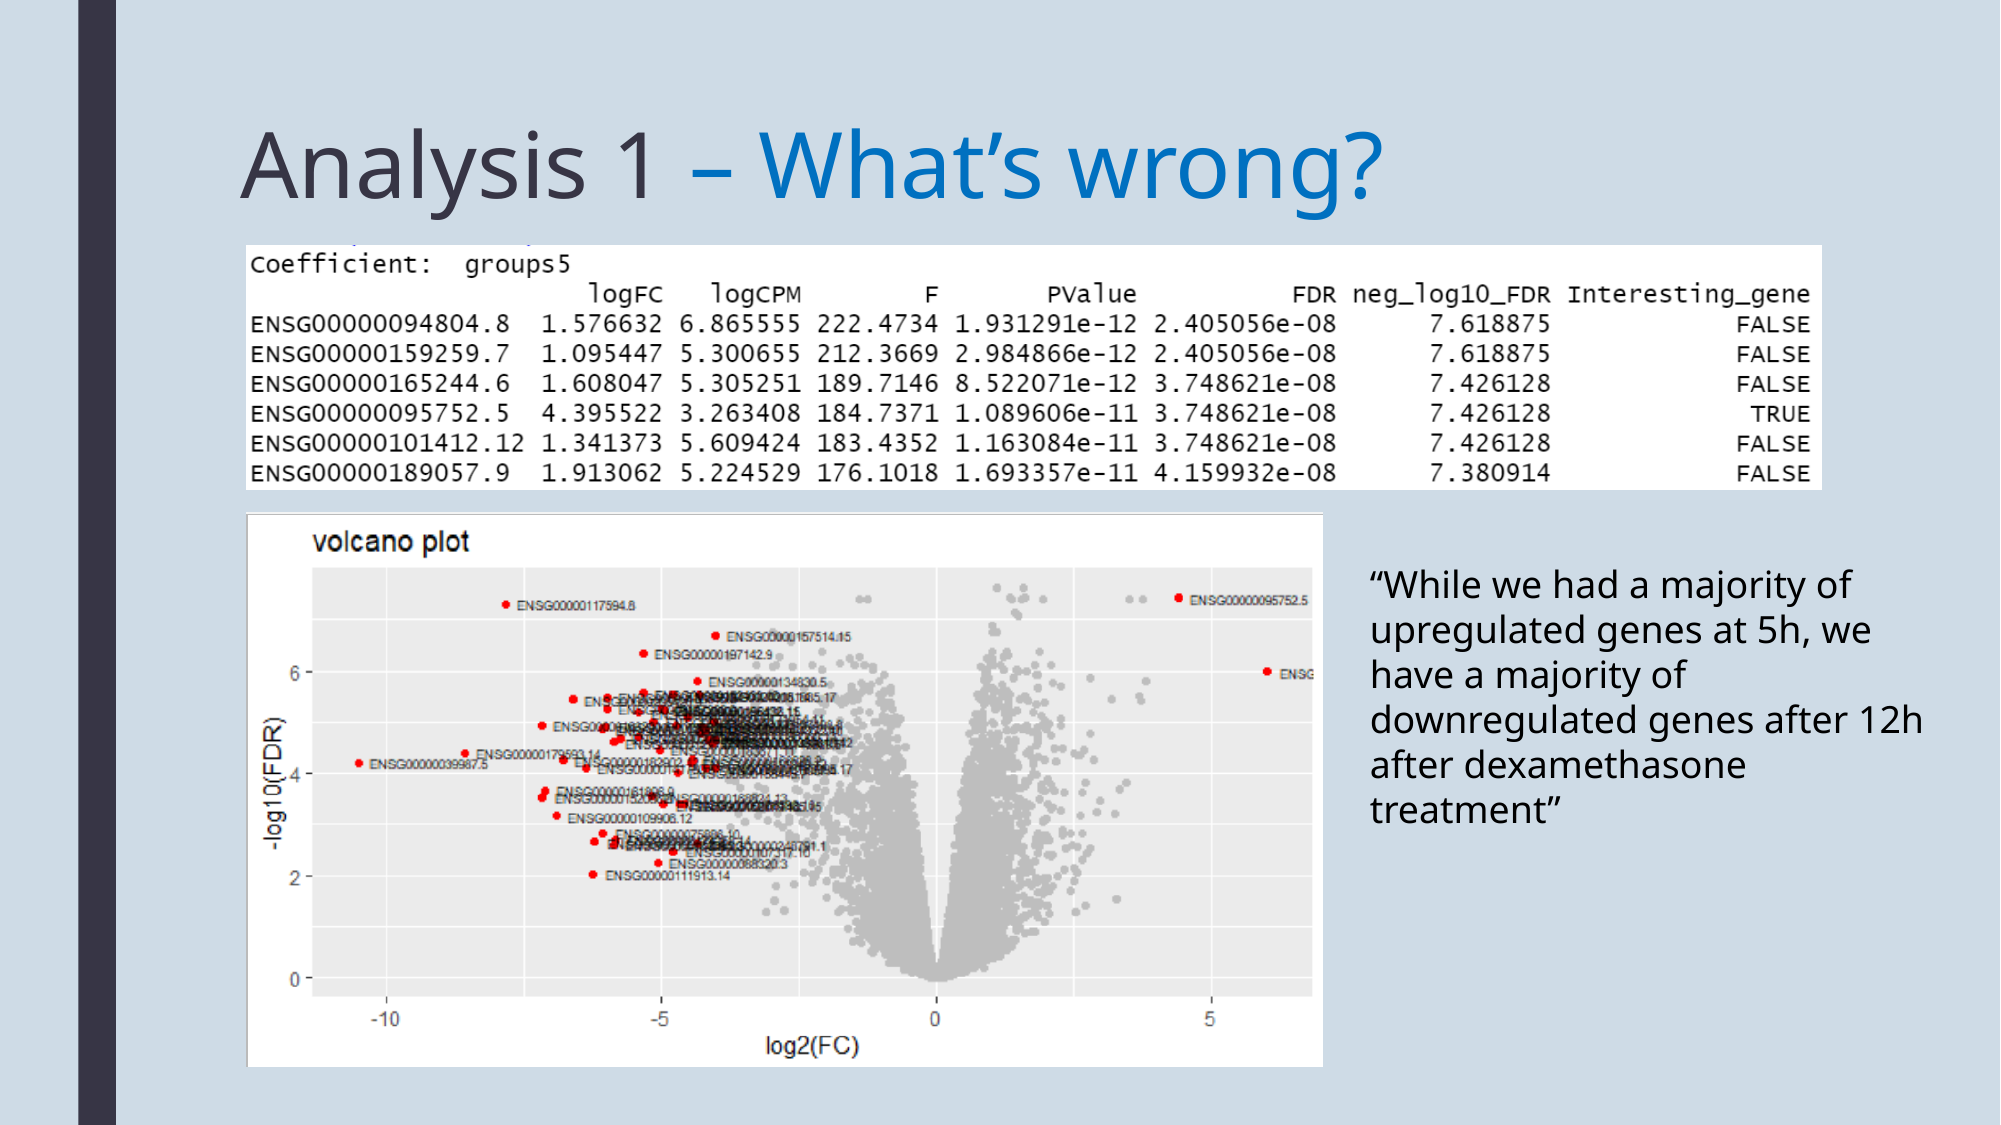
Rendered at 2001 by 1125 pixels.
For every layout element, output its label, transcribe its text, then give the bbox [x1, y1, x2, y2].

picture [246, 512, 1323, 1067]
text_box “While we had a majority of upregulated genes at 5h, we have a majority of downregulated genes after 12h after dexamethasone treatment” [1354, 553, 1954, 839]
title Analysis 1 – What’s wrong? [225, 112, 1800, 357]
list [246, 245, 1822, 490]
